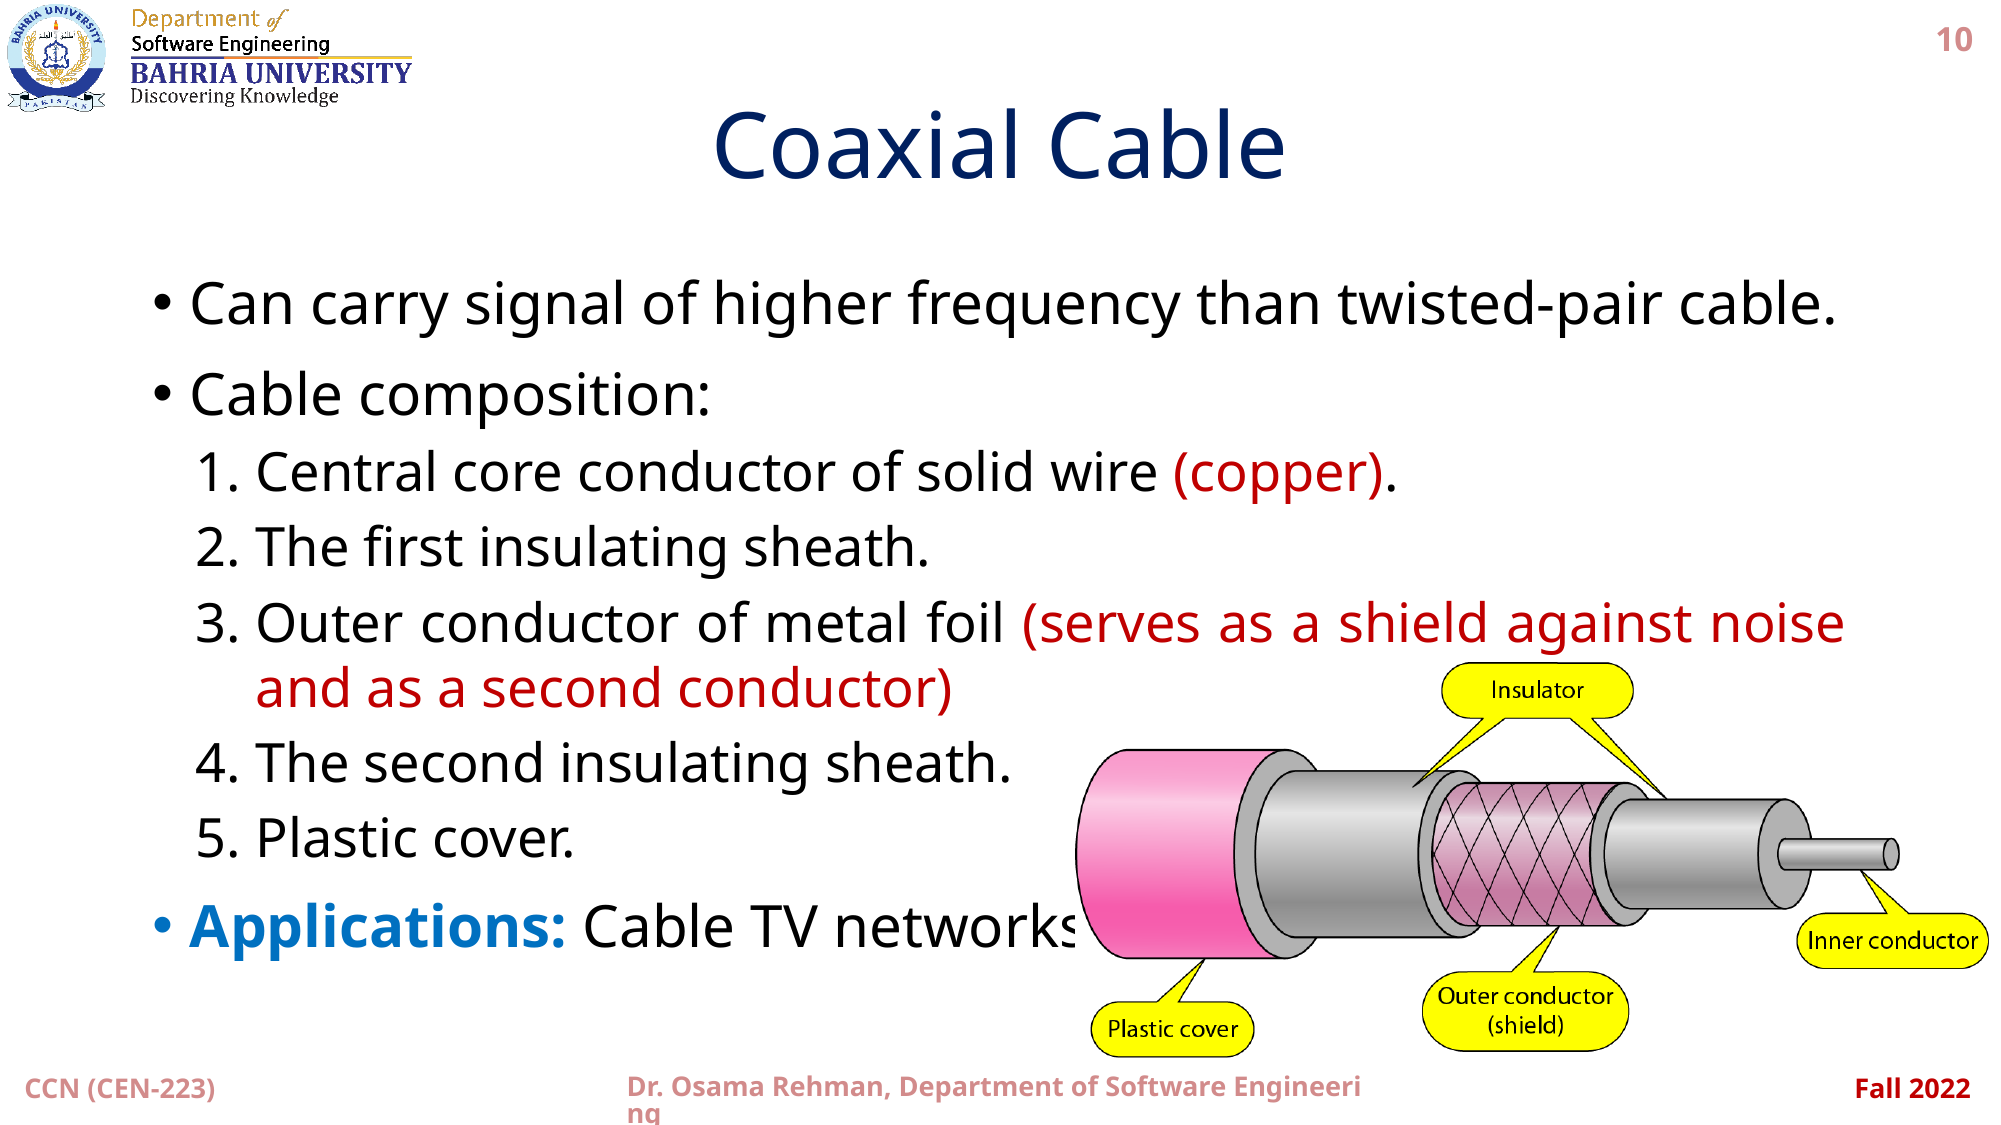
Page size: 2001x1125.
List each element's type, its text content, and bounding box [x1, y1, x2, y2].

picture [1, 1, 416, 120]
footer Dr. Osama Rehman, Department of Software Engineering [611, 1057, 1389, 1118]
title Coaxial Cable [137, 59, 1863, 237]
list Can carry signal of higher frequency than twisted-pair cable. Cable composition: Central core conductor of solid wire (copper). The first insulating sheath. Outer conductor of metal foil (serves as a shield against noise and as a second conductor) The second insulating sheath. Plastic cover. Applications: Cable TV networks. [137, 258, 1863, 1014]
picture [1075, 662, 1989, 1058]
slide_number CCN (CEN-223) [9, 1057, 387, 1118]
slide_number 10 [1538, 10, 1989, 71]
